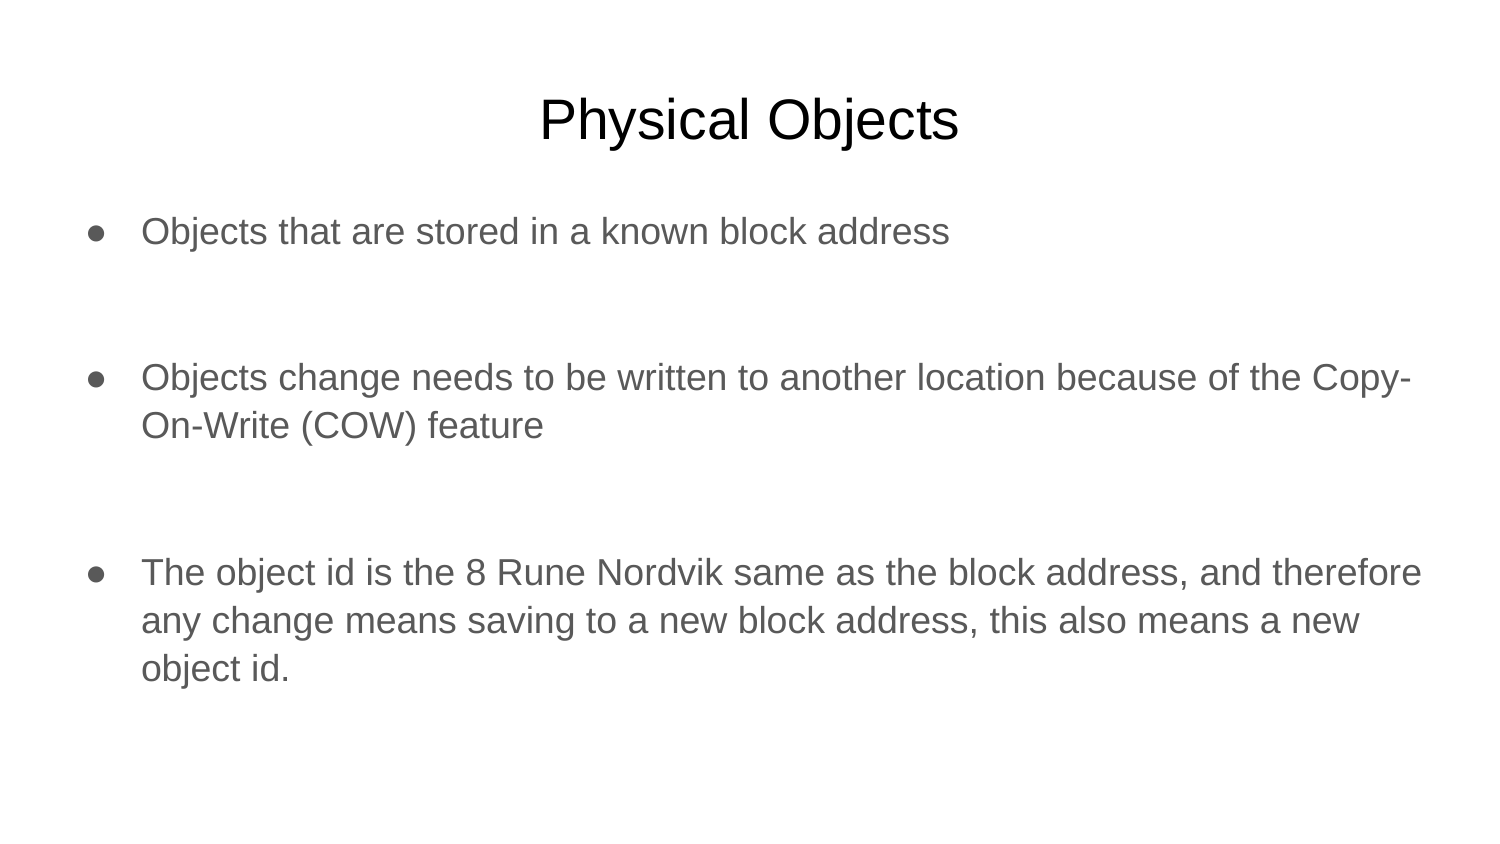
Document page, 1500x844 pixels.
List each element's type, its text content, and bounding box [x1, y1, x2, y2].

title Physical Objects [51, 72, 1449, 167]
list Objects that are stored in a known block address Objects change needs to be written to another location because of the Copy-On-Write (COW) feature The object id is the 8 Rune Nordvik same as the block address, and therefore any change means saving to a new block address, this also means a new object id. [51, 189, 1449, 750]
